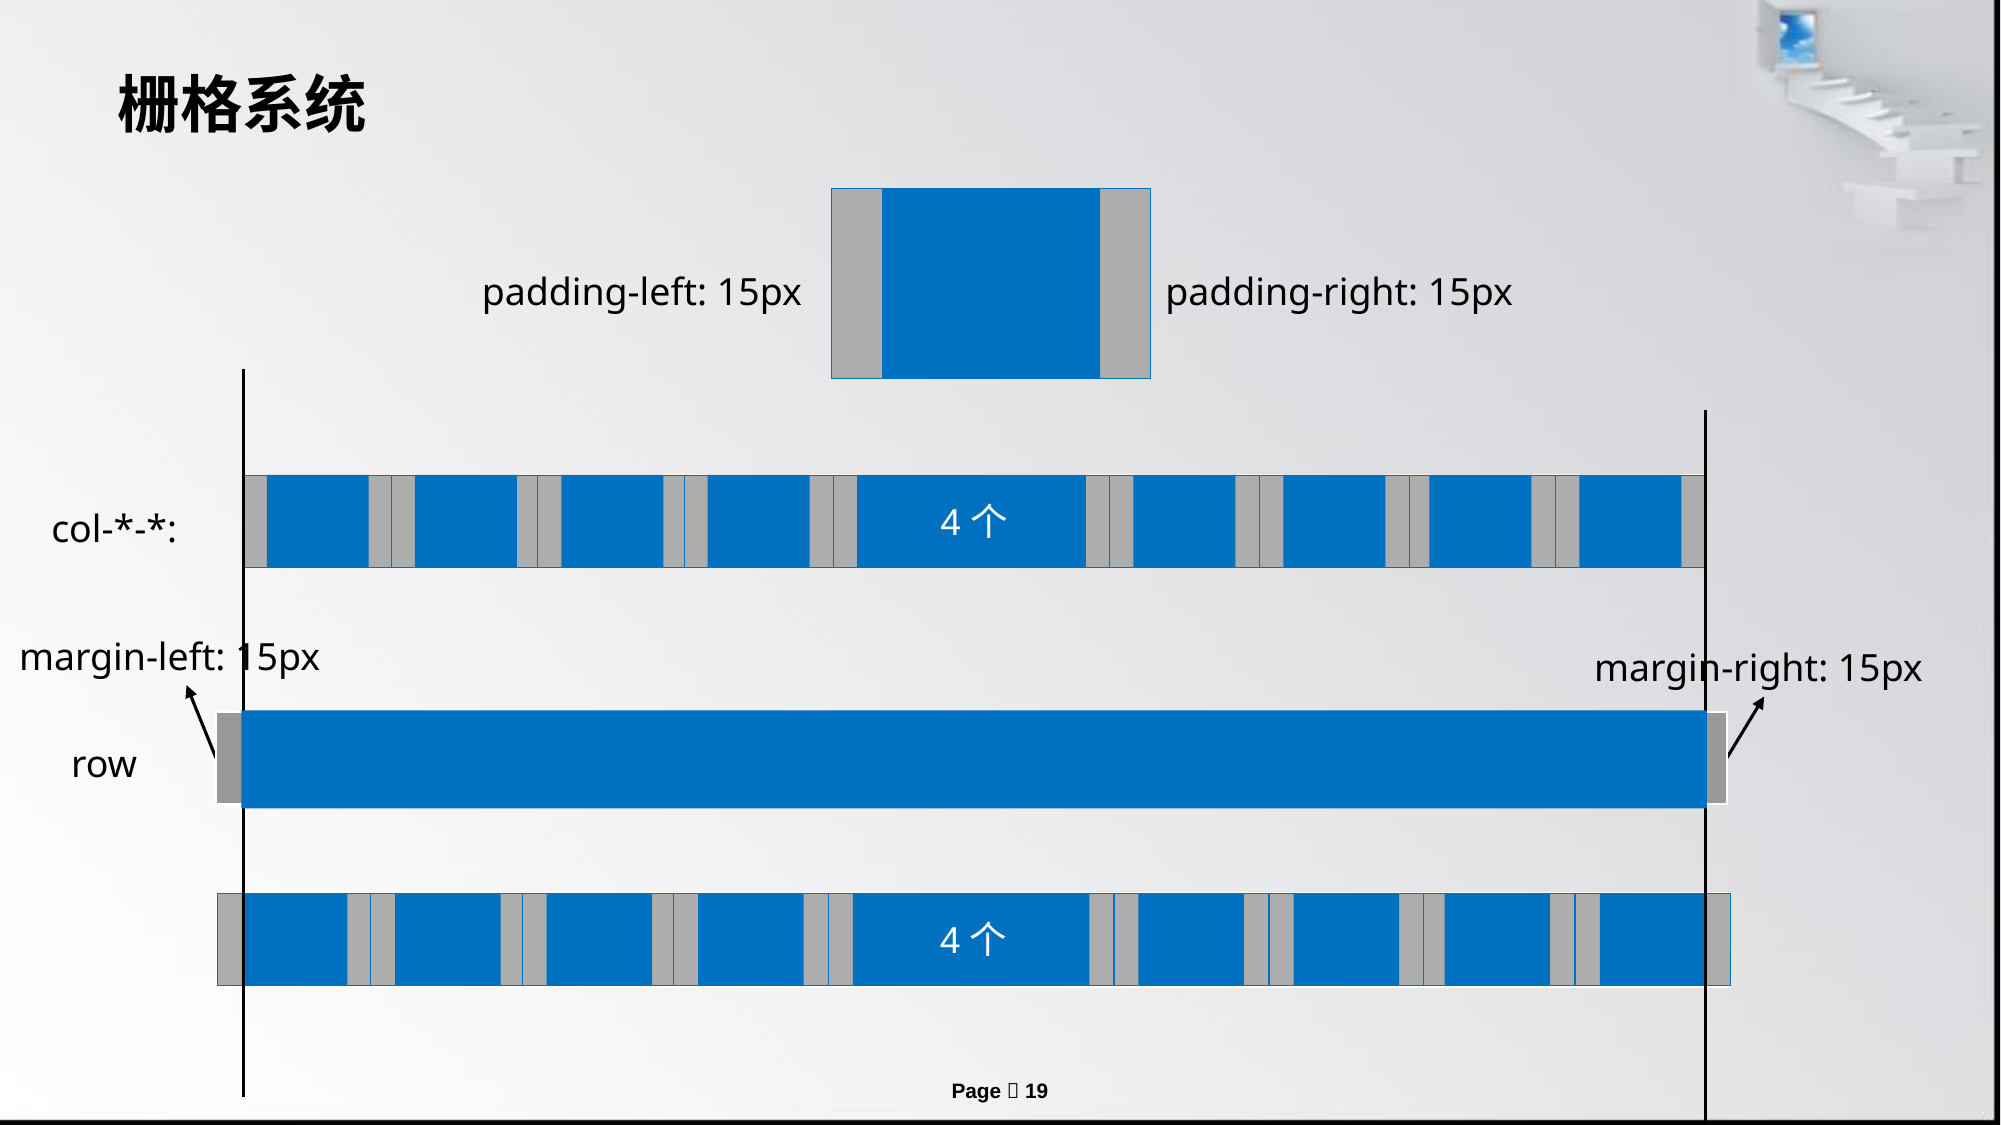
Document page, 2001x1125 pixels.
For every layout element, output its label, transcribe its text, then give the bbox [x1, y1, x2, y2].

title 栅格系统 [102, 30, 1899, 174]
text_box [467, 188, 1550, 368]
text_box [243, 809, 1706, 1125]
text_box col-*-*: [36, 474, 216, 558]
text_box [243, 368, 1706, 710]
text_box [1706, 602, 1949, 794]
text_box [217, 893, 243, 987]
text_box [1706, 893, 1730, 987]
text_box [4, 602, 243, 794]
picture [0, 0, 2001, 1125]
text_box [215, 710, 1727, 809]
